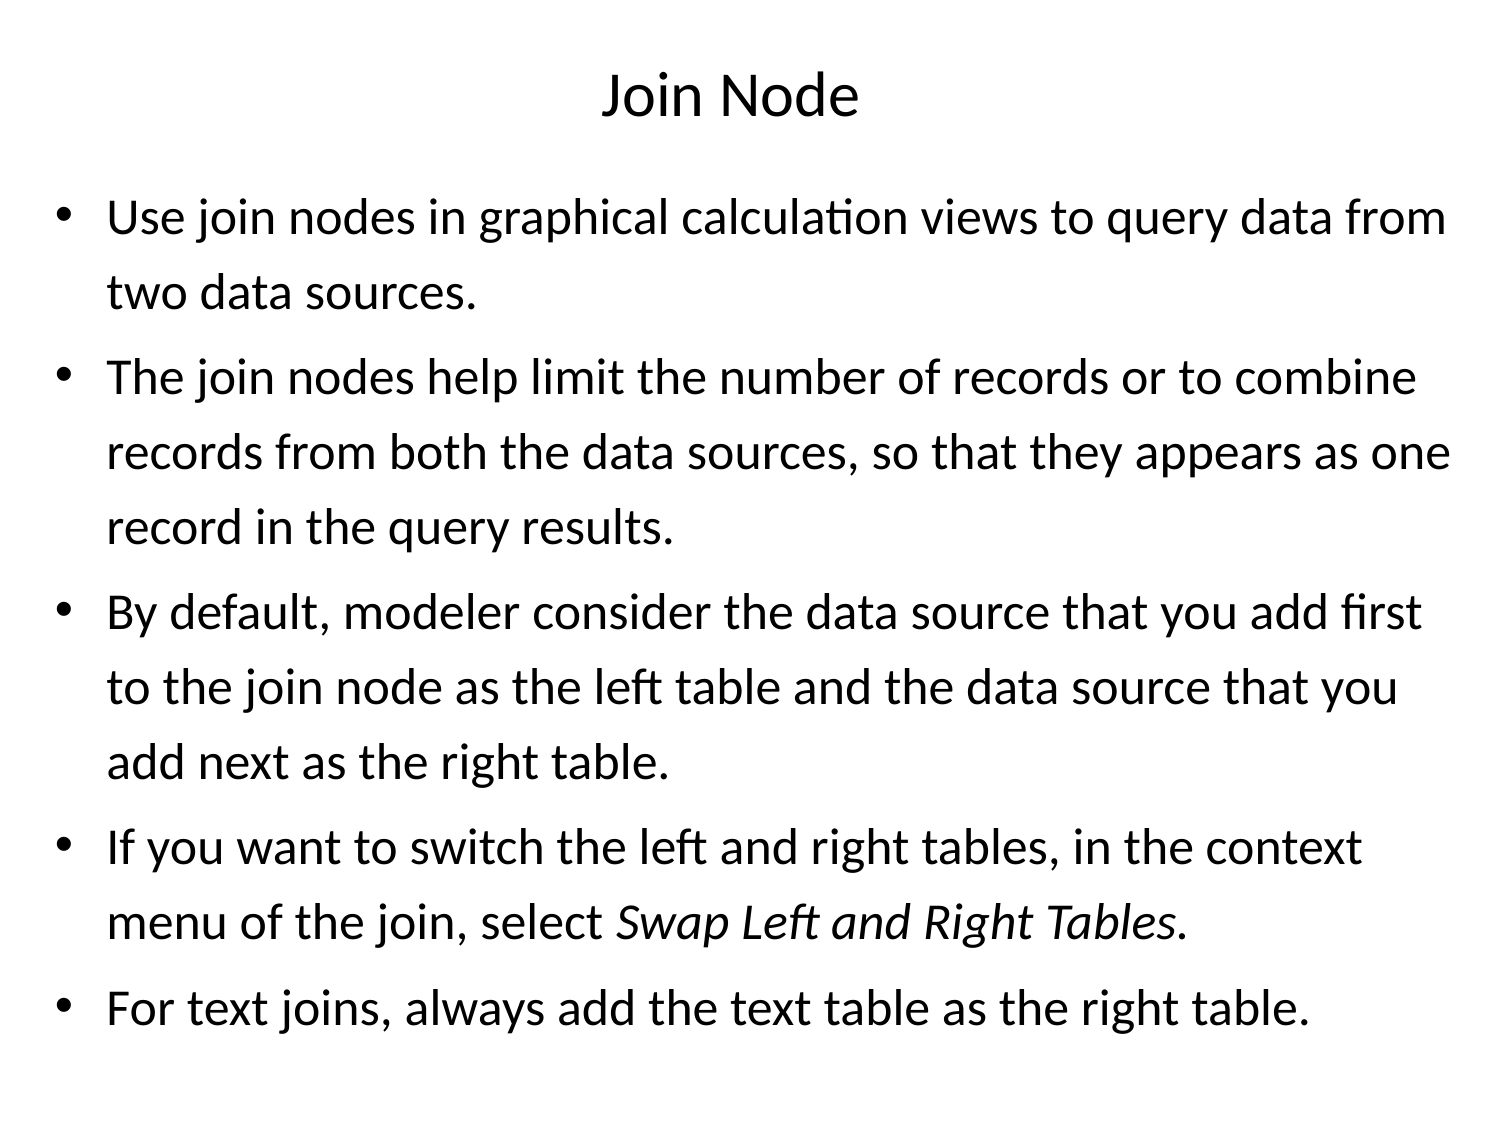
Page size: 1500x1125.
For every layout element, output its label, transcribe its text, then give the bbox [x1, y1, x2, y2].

list Use join nodes in graphical calculation views to query data from two data sources. The join nodes help limit the number of records or to combine records from both the data sources, so that they appears as one record in the query results. By default, modeler consider the data source that you add first to the join node as the left table and the data source that you add next as the right table. If you want to switch the left and right tables, in the context menu of the join, select Swap Left and Right Tables. For text joins, always add the text table as the right table. [39, 162, 1478, 1063]
title Join Node [75, 45, 1388, 138]
